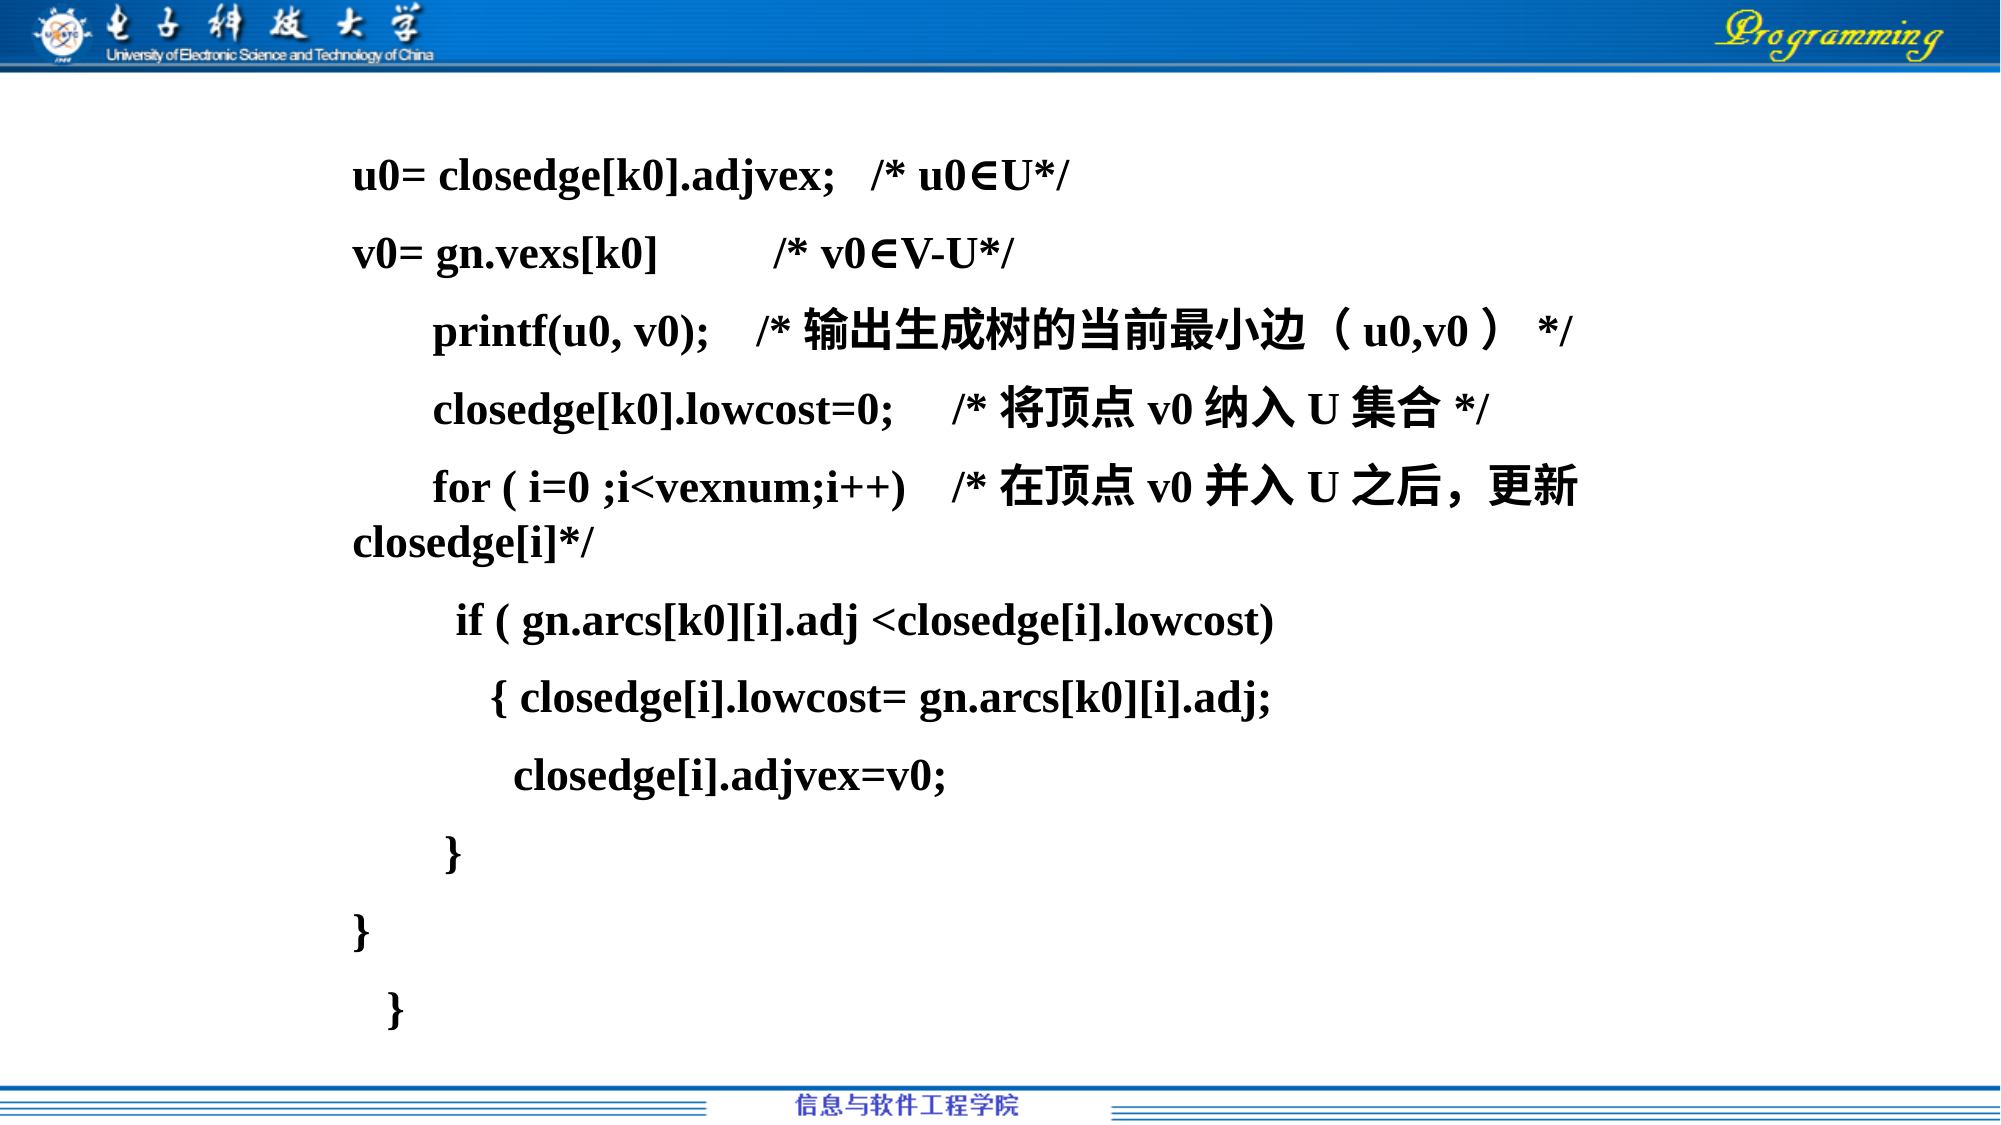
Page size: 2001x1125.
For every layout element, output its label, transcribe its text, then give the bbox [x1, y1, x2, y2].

picture [0, 0, 2001, 1125]
text_box u0= closedge[k0].adjvex; /* u0∈U*/ v0= gn.vexs[k0] /* v0∈V-U*/ printf(u0, v0); /*输出生成树的当前最小边（u0,v0）*/ closedge[k0].lowcost=0; /*将顶点v0纳入U集合*/ for ( i=0 ;i<vexnum;i++) /*在顶点v0并入U之后，更新closedge[i]*/ if ( gn.arcs[k0][i].adj <closedge[i].lowcost) { closedge[i].lowcost= gn.arcs[k0][i].adj; closedge[i].adjvex=v0; } } } [337, 137, 1700, 1042]
